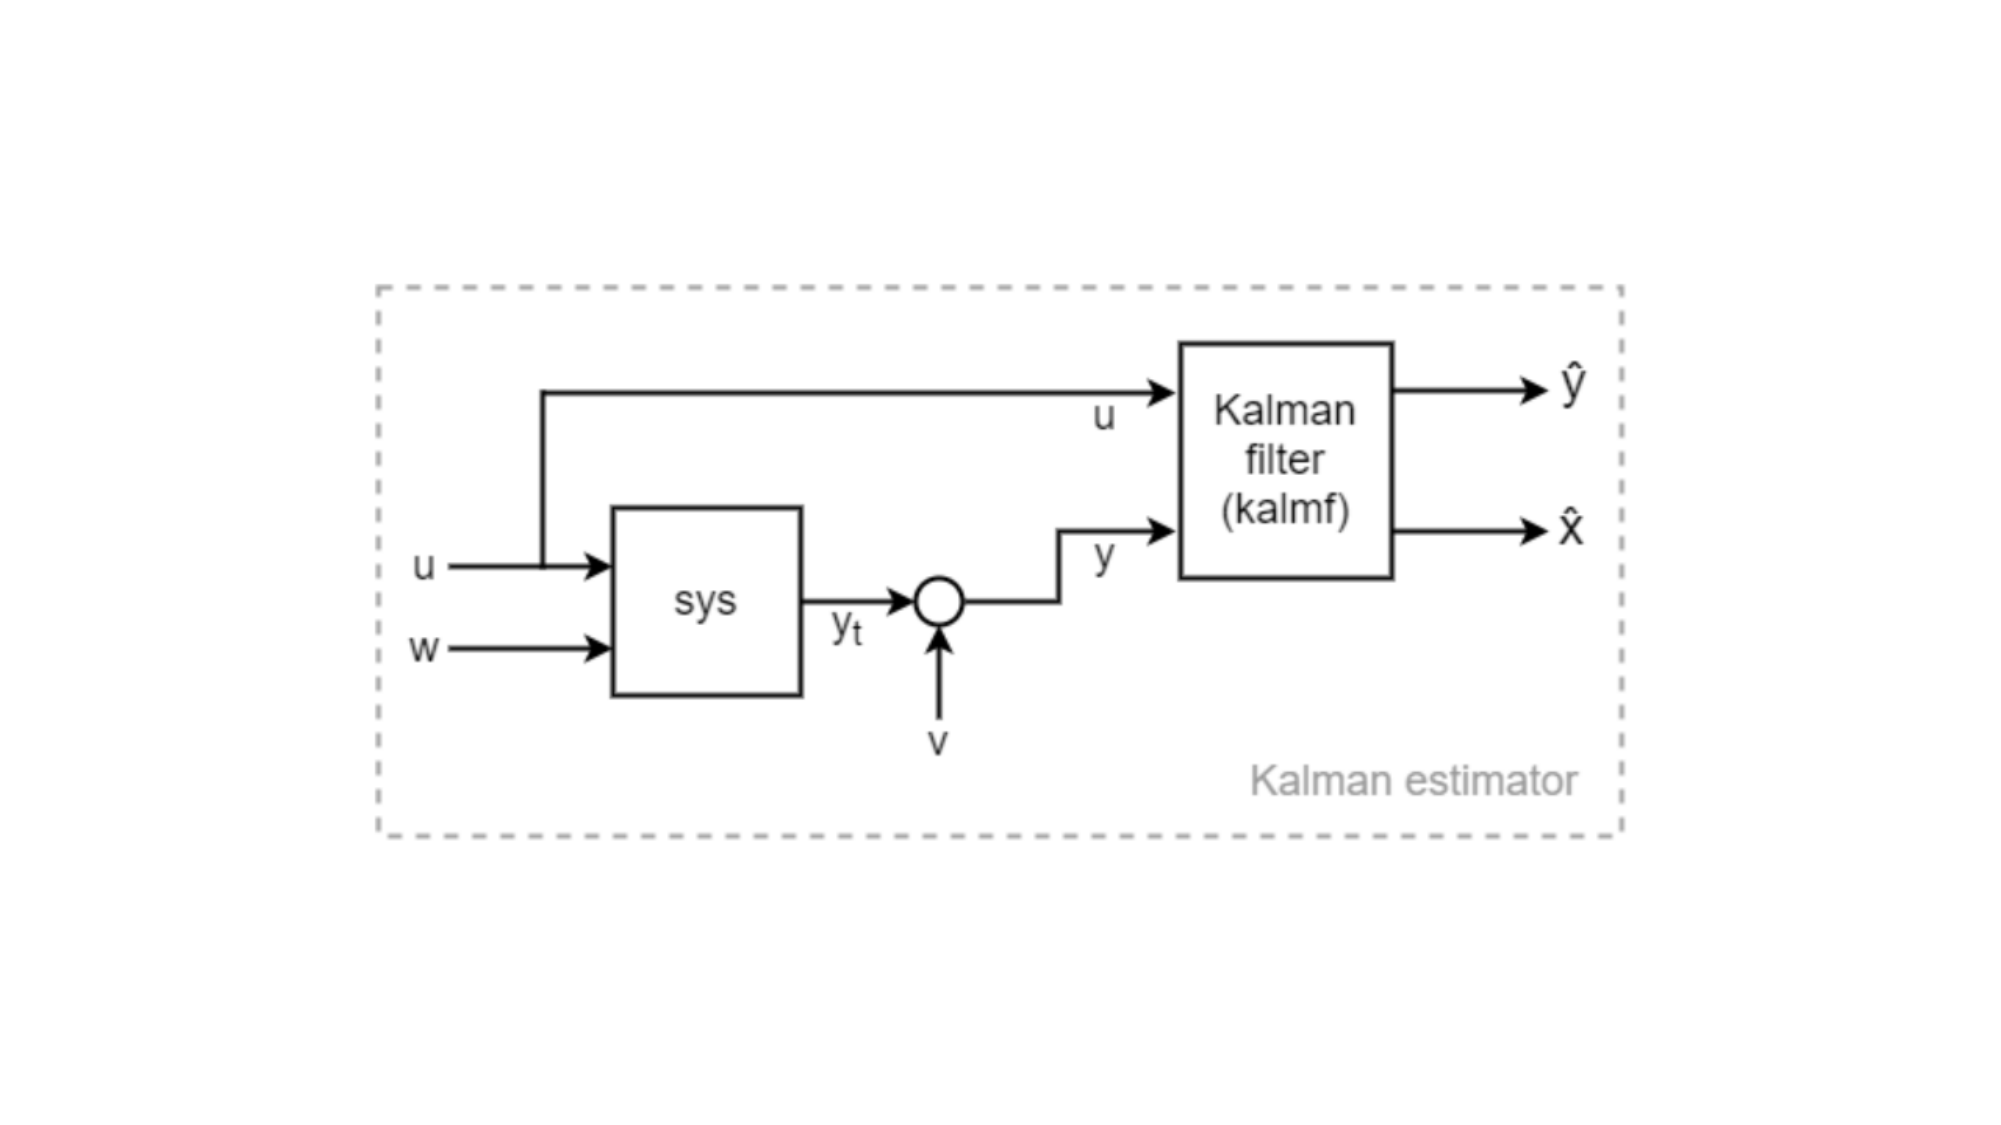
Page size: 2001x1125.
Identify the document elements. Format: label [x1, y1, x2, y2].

picture [369, 277, 1631, 847]
